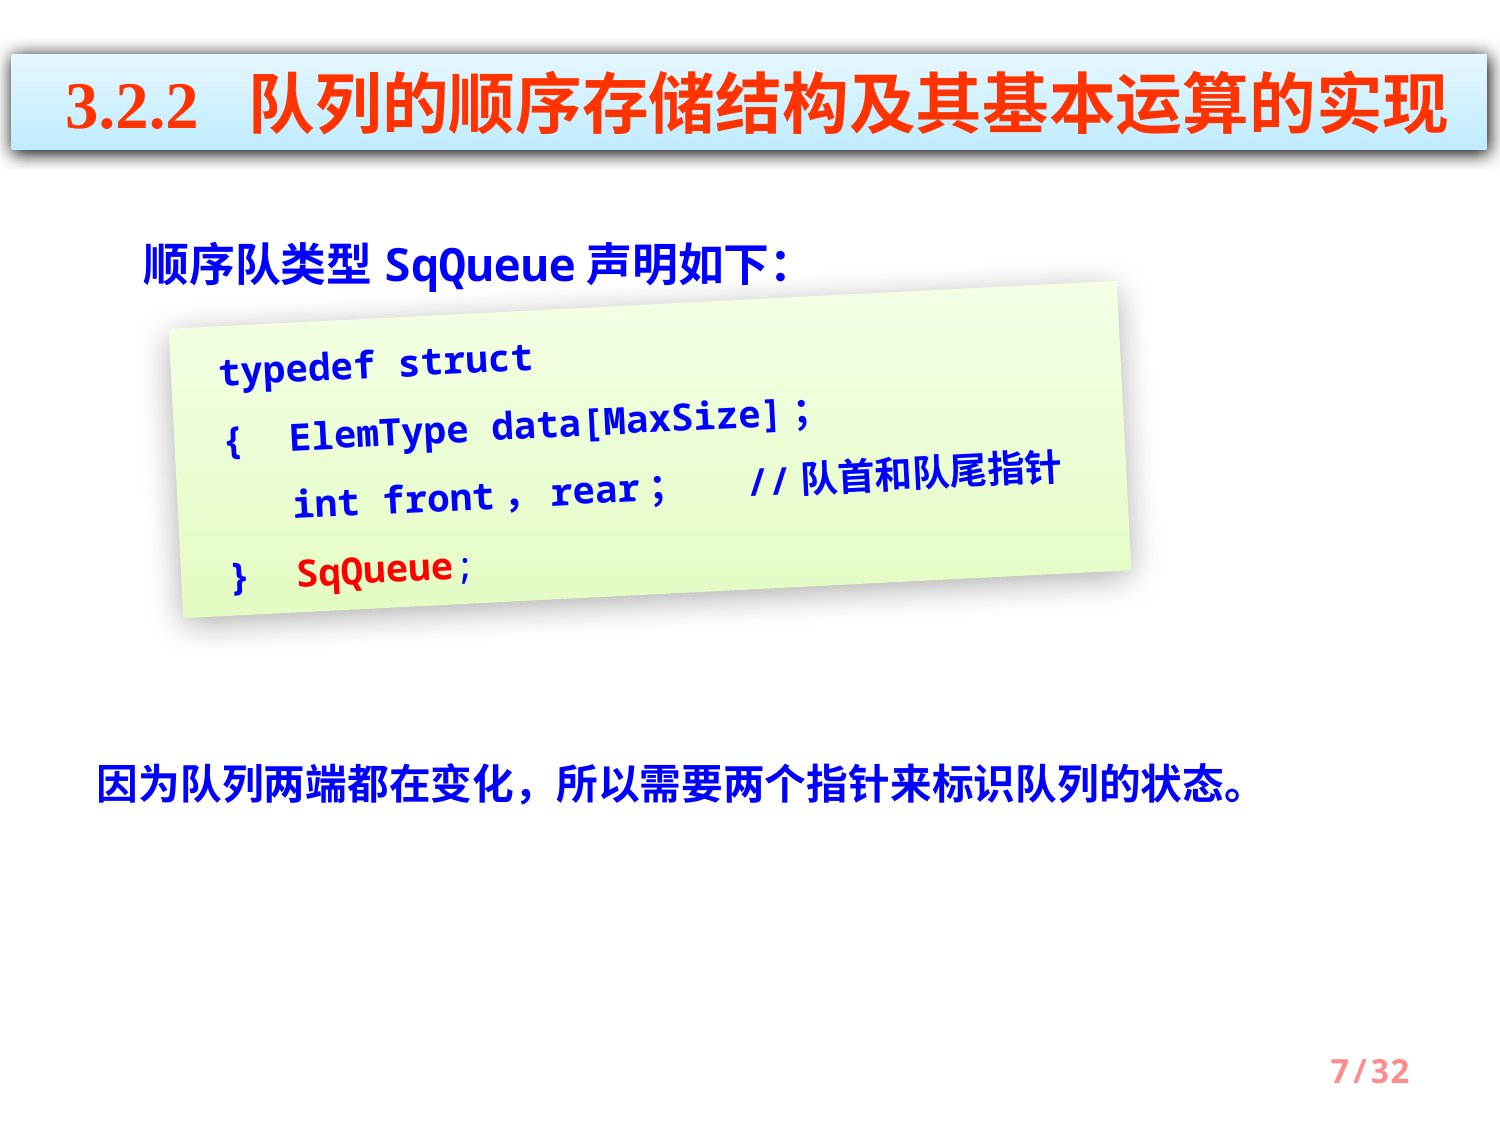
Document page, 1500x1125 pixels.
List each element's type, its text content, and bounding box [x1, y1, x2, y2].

slide_number 7/32 [1074, 1042, 1425, 1103]
text_box 因为队列两端都在变化，所以需要两个指针来标识队列的状态。 [82, 750, 1395, 815]
text_box 顺序队类型SqQueue声明如下： [128, 222, 1055, 298]
text_box 3.2.2 队列的顺序存储结构及其基本运算的实现 [11, 54, 1487, 150]
text_box typedef struct { ElemType data[MaxSize]； int front，rear； //队首和队尾指针 } SqQueue; [167, 280, 1133, 619]
